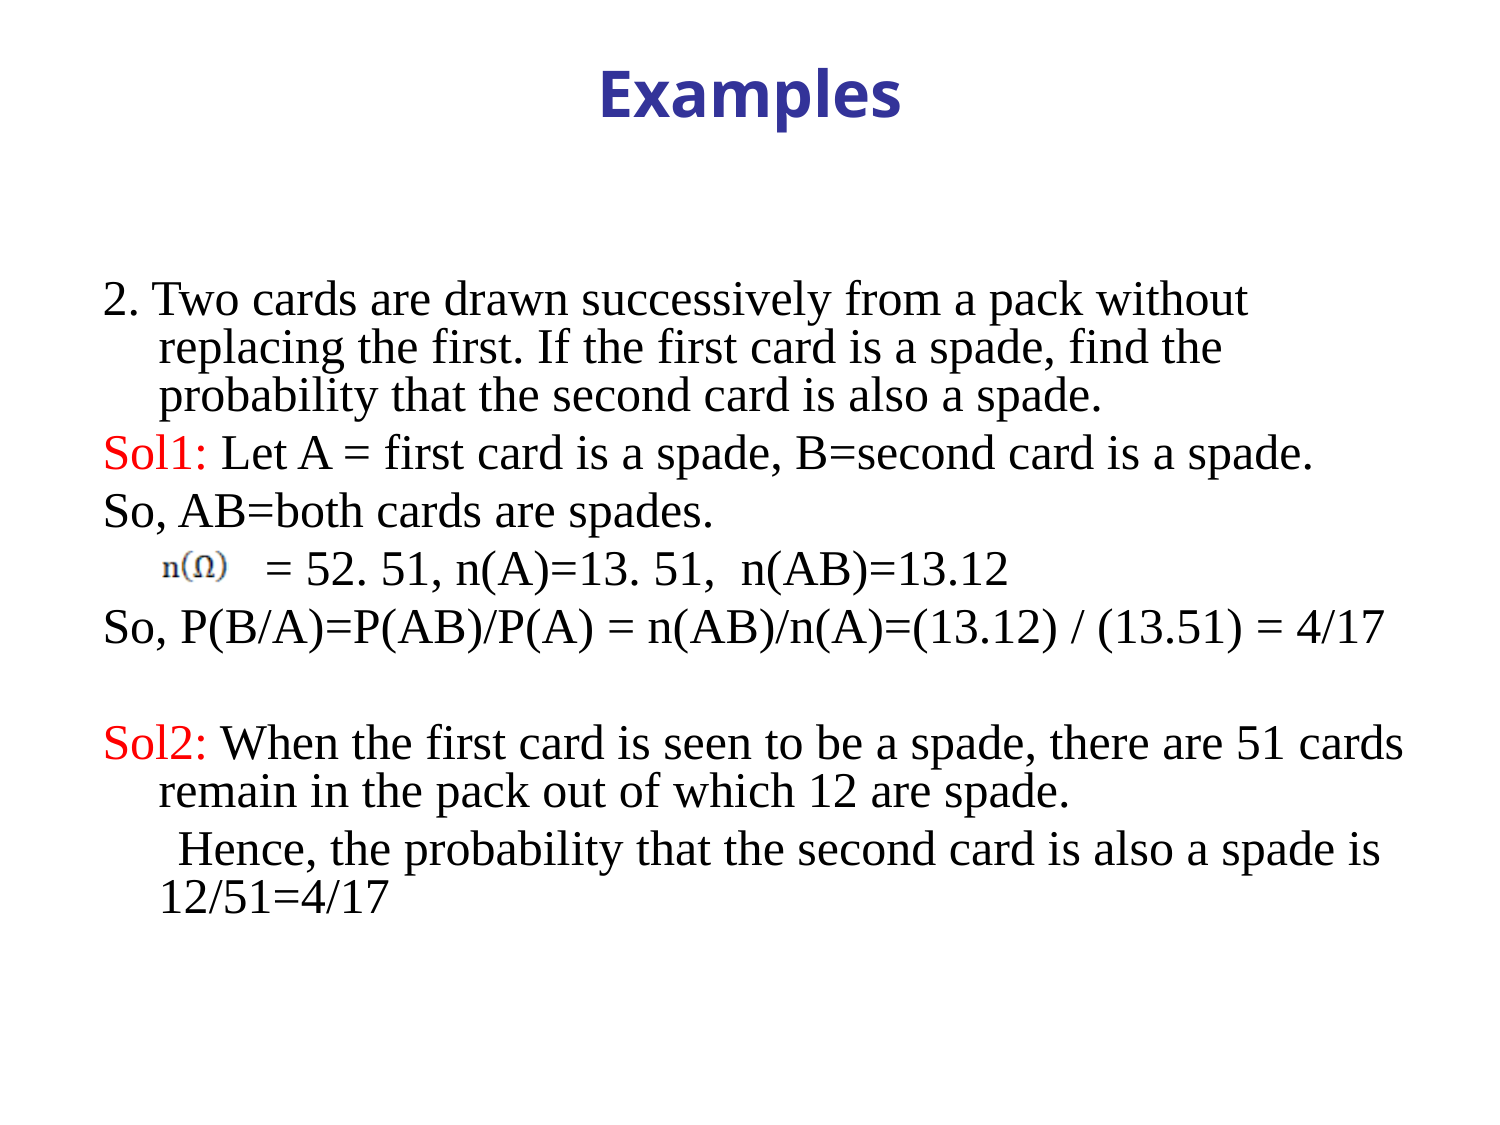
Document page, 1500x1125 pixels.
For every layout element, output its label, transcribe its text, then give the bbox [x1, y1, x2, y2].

list 2. Two cards are drawn successively from a pack without replacing the first. If the first card is a spade, find the probability that the second card is also a spade. Sol1: Let A = first card is a spade, B=second card is a spade. So, AB=both cards are spades. = 52. 51, n(A)=13. 51, n(AB)=13.12 So, P(B/A)=P(AB)/P(A) = n(AB)/n(A)=(13.12) / (13.51) = 4/17 Sol2: When the first card is seen to be a spade, there are 51 cards remain in the pack out of which 12 are spade. Hence, the probability that the second card is also a spade is 12/51=4/17 [87, 269, 1438, 963]
title Examples [74, 44, 1426, 138]
picture [162, 549, 229, 594]
